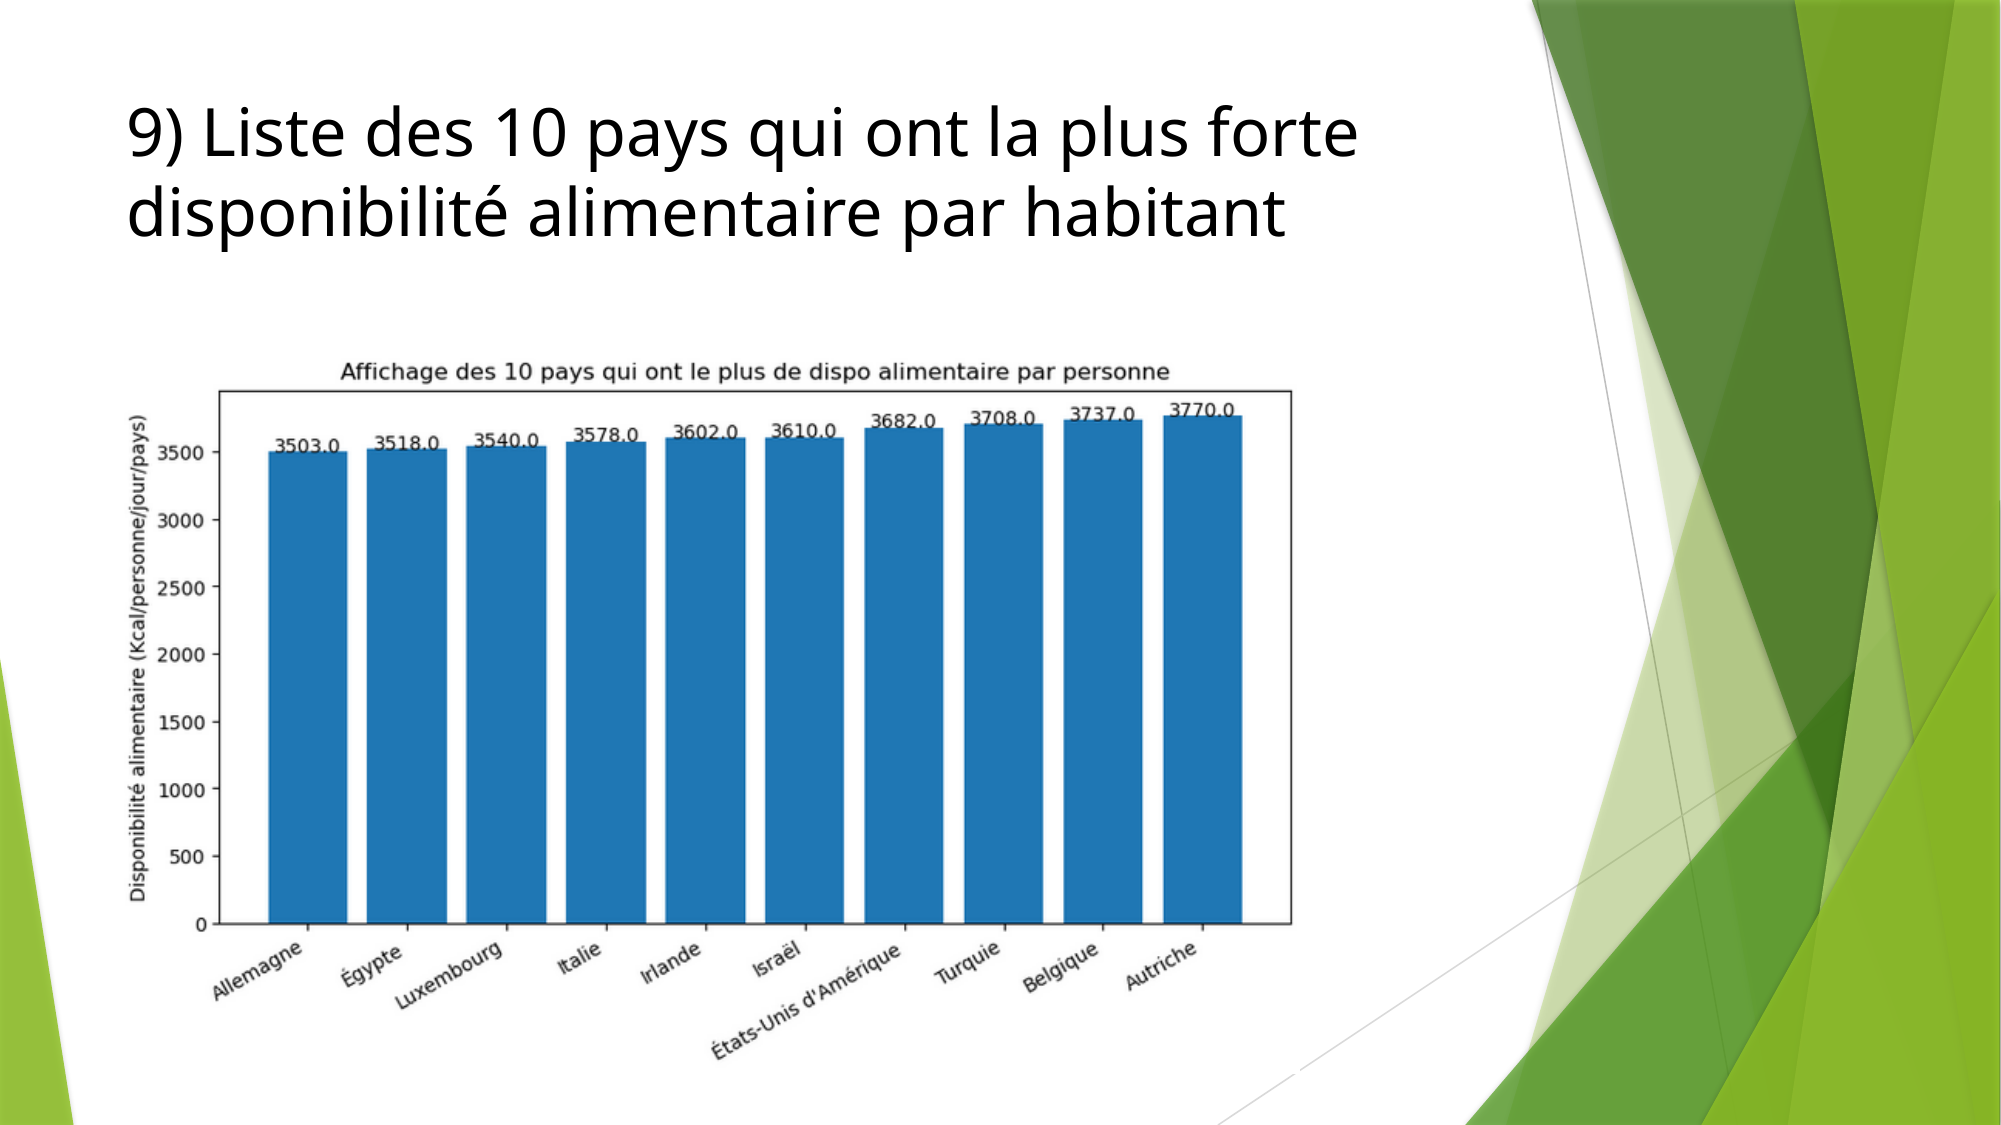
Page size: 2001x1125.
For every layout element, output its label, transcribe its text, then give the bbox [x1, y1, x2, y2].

title 9) Liste des 10 pays qui ont la plus forte disponibilité alimentaire par habitant [110, 37, 1523, 259]
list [119, 357, 1301, 1075]
